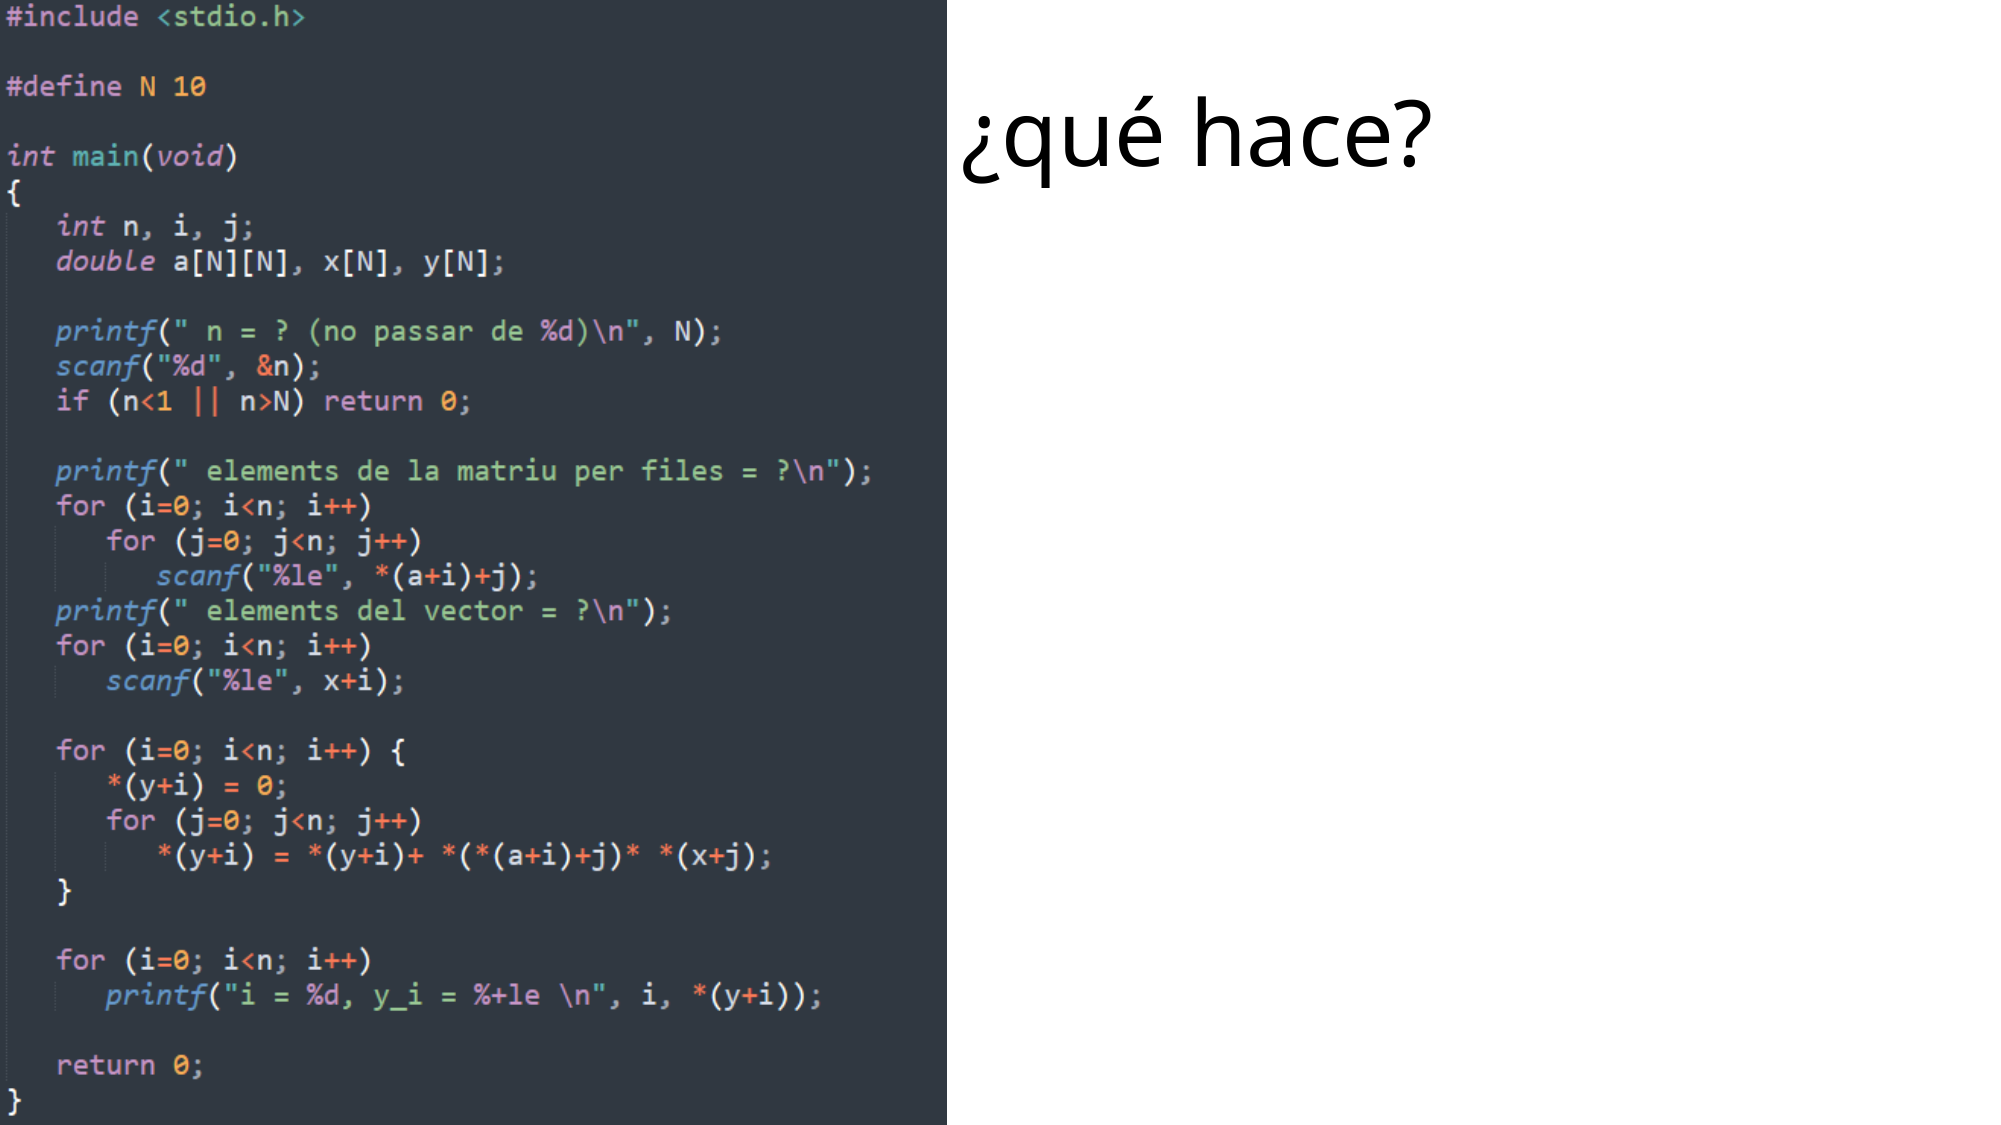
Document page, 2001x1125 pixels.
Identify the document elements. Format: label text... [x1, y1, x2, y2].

picture [0, 0, 947, 1125]
title ¿qué hace? [947, 59, 1863, 324]
